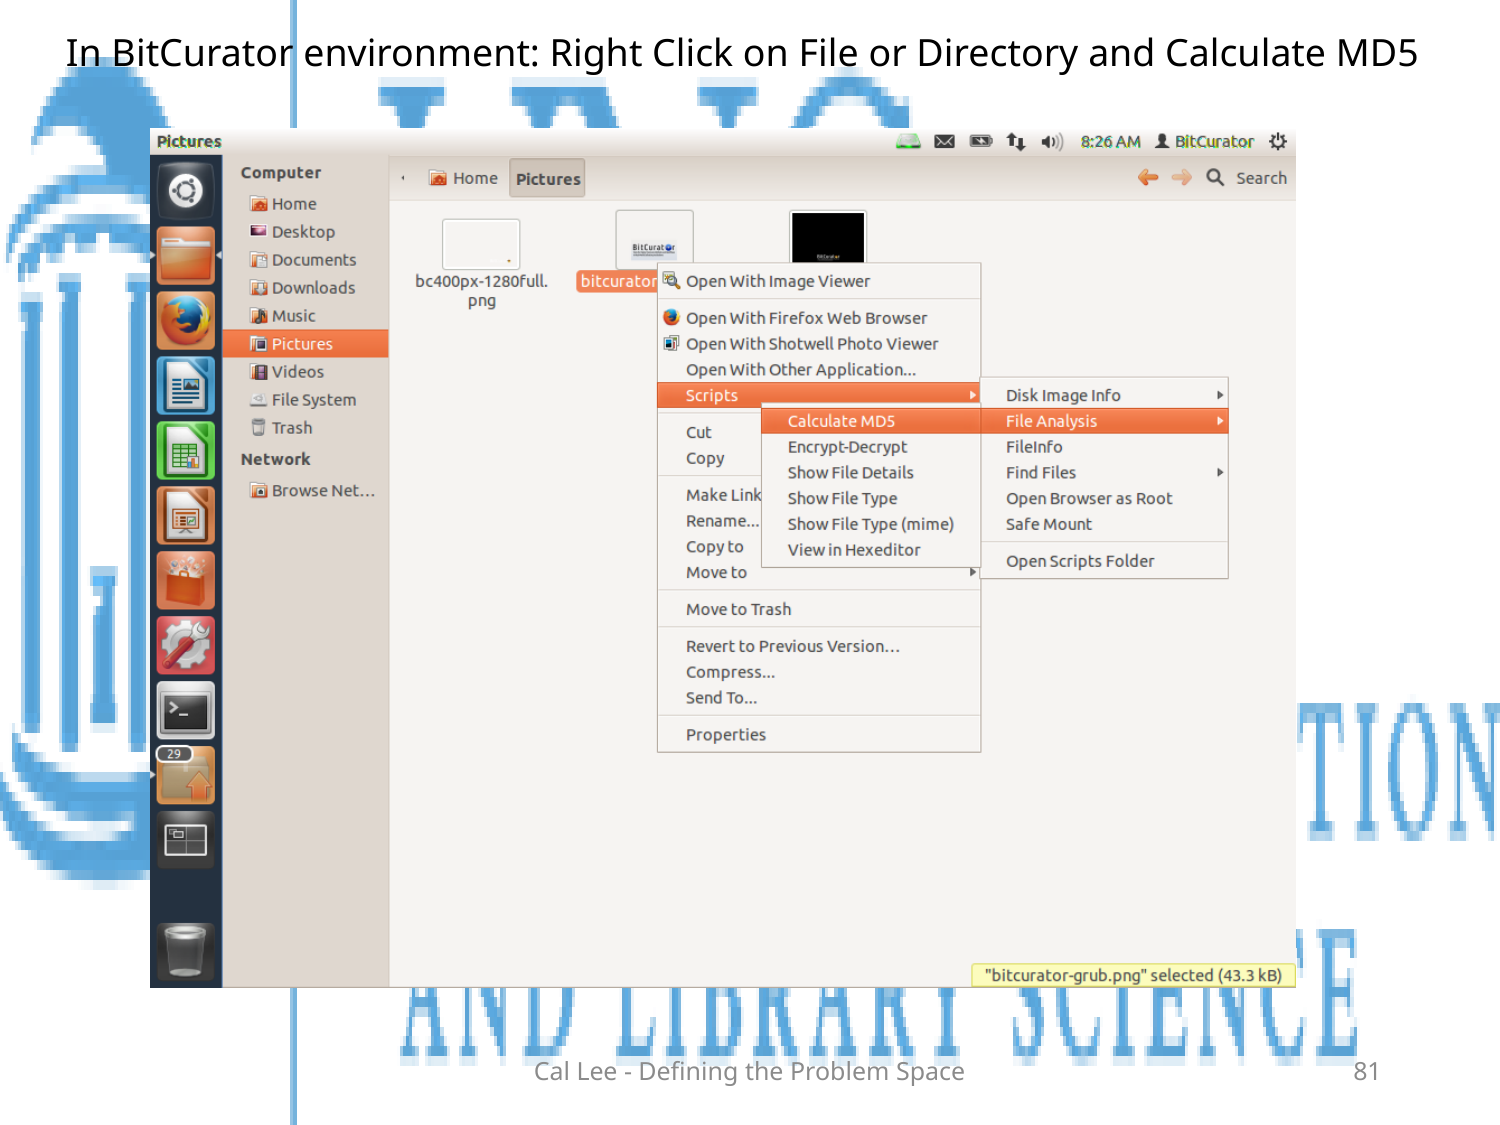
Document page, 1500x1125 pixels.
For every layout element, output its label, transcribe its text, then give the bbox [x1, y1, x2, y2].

picture [0, 0, 1500, 1125]
footer Cal Lee - Defining the Problem Space [496, 1042, 1004, 1103]
text_box In BitCurator environment: Right Click on File or Directory and Calculate MD5 [51, 22, 1449, 82]
slide_number 81 [1059, 1042, 1397, 1103]
